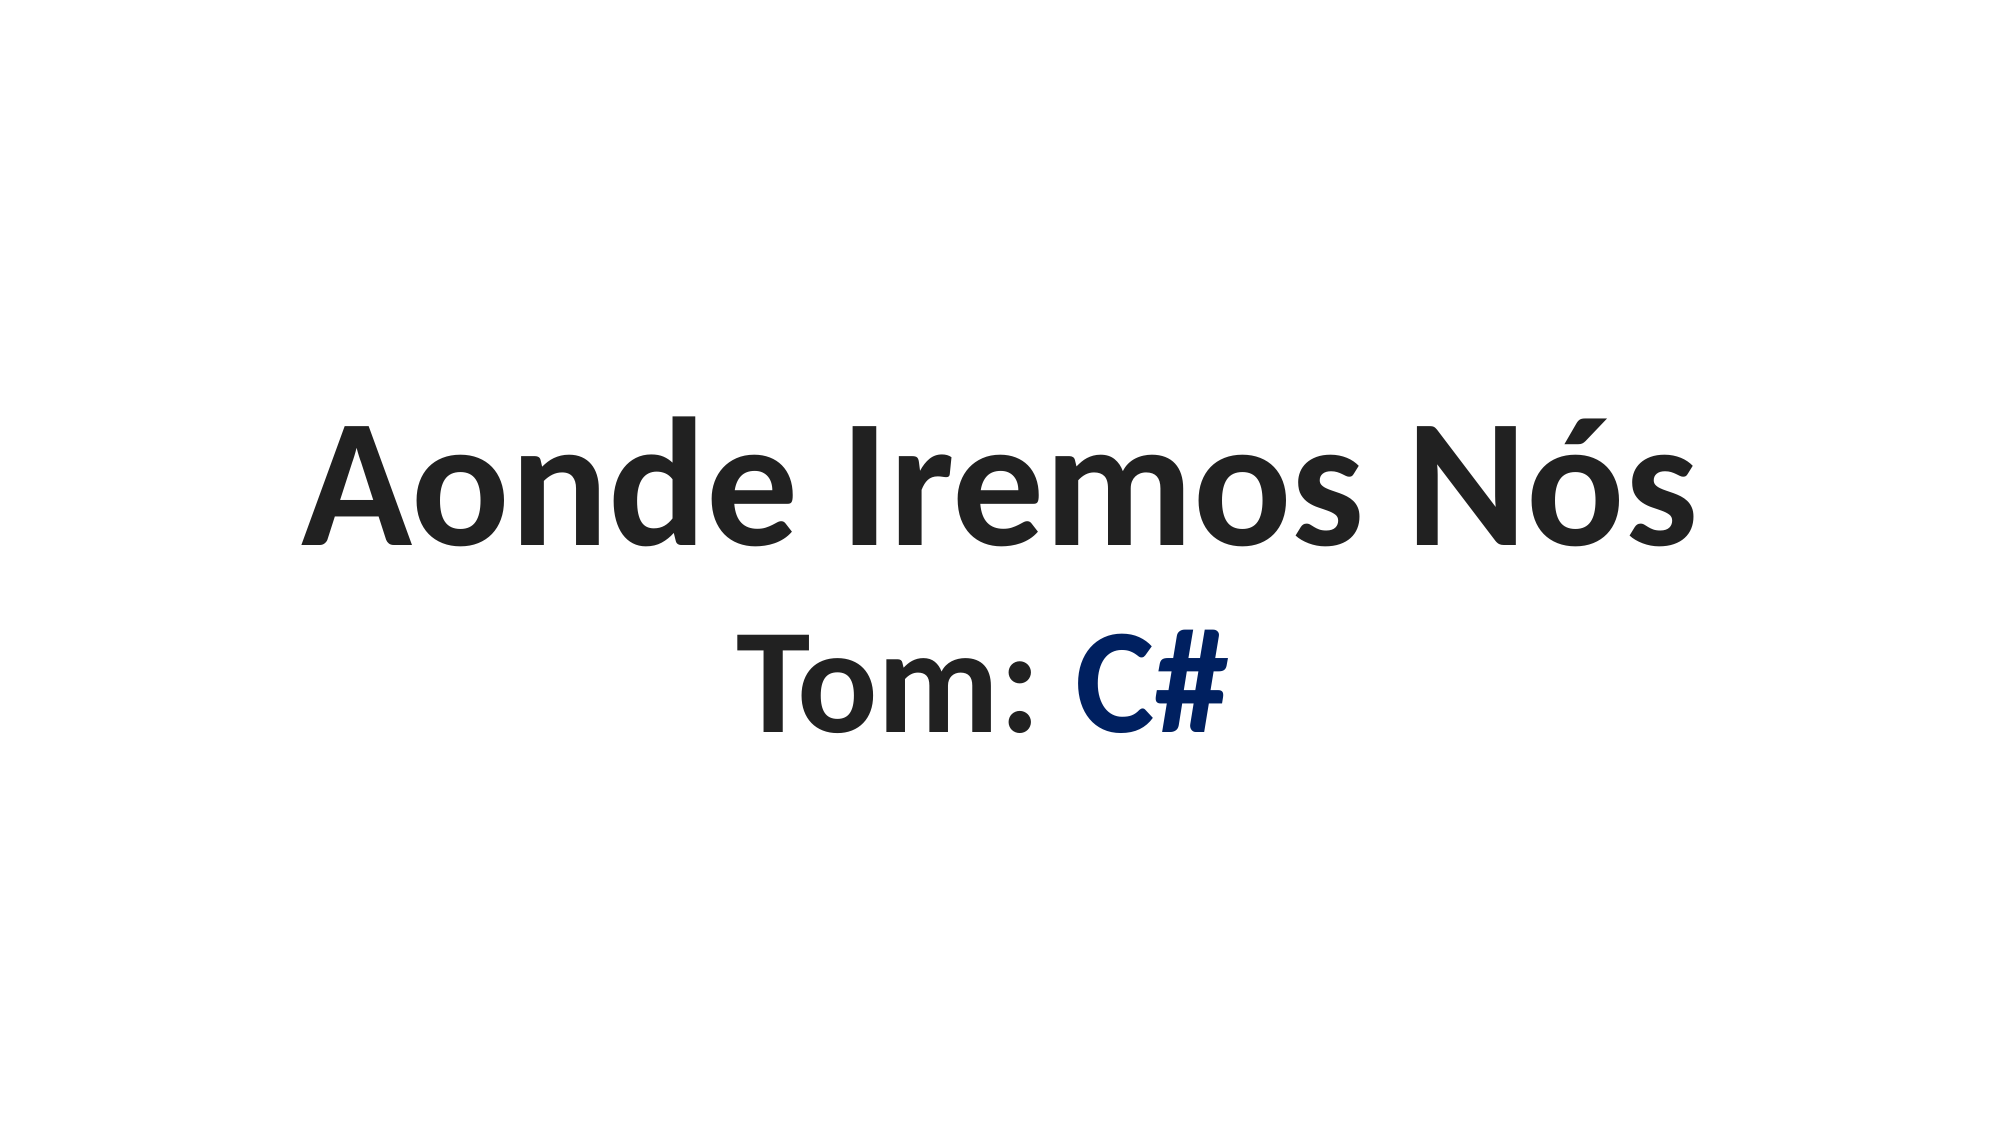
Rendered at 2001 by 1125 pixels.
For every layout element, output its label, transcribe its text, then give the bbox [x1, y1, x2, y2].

title Aonde Iremos Nós Tom: C# [0, 0, 2000, 1125]
